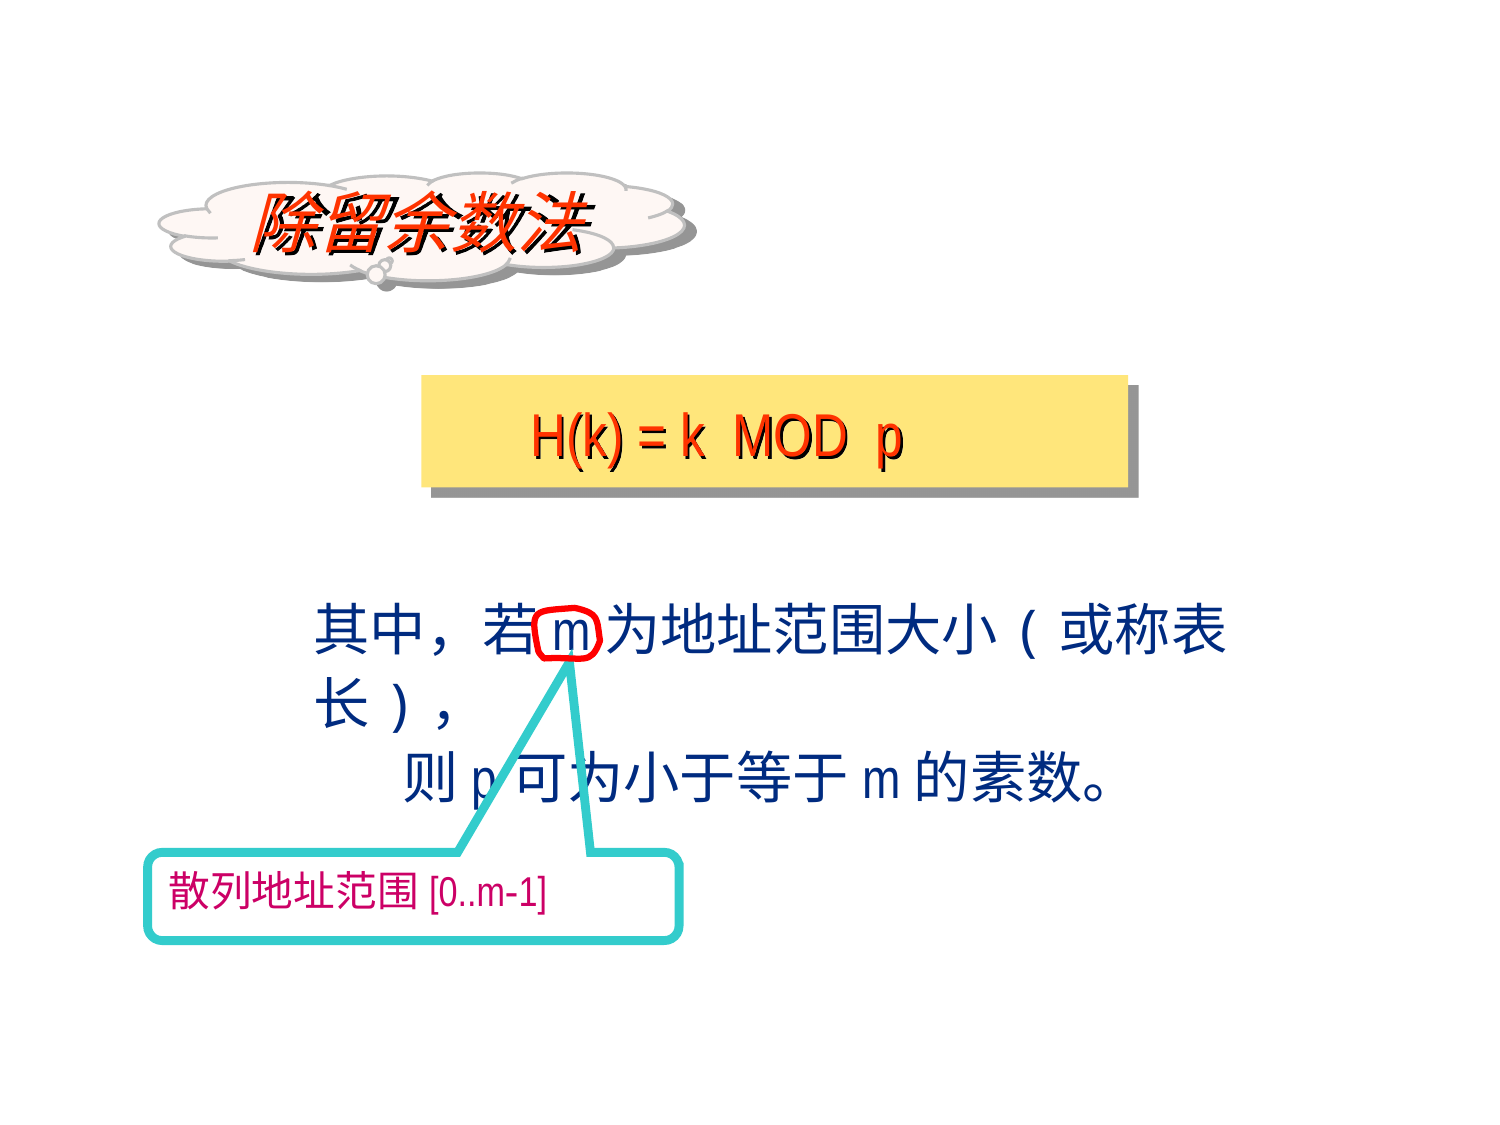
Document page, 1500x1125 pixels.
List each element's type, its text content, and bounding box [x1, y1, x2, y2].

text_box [421, 374, 1129, 488]
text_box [147, 607, 733, 941]
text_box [159, 172, 699, 281]
text_box 其中，若m为地址范围大小(或称表长)， 则p可为小于等于m的素数。 [298, 579, 1412, 818]
